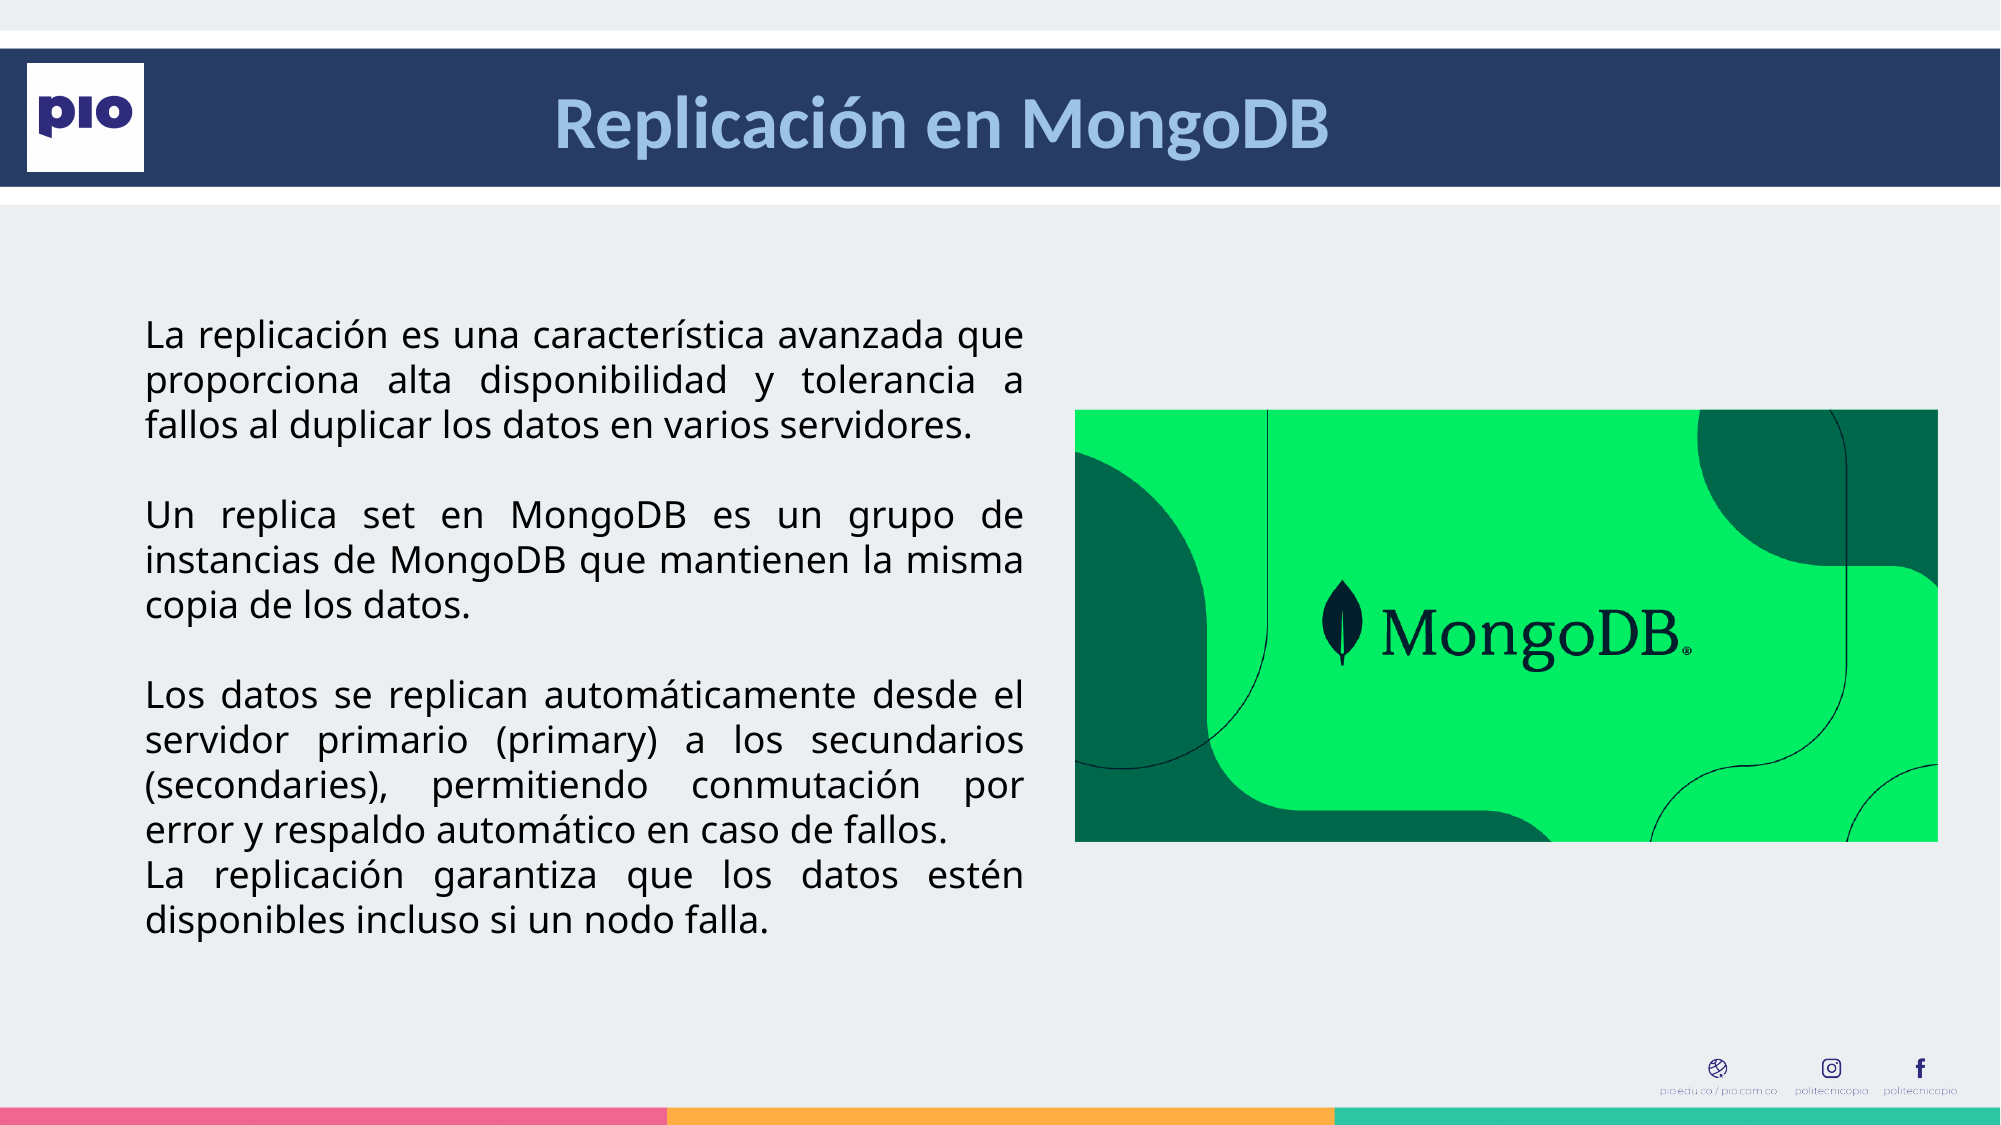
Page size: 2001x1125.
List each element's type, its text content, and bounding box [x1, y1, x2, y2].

text_box La replicación es una característica avanzada que proporciona alta disponibilidad y tolerancia a fallos al duplicar los datos en varios servidores. Un replica set en MongoDB es un grupo de instancias de MongoDB que mantienen la misma copia de los datos. Los datos se replican automáticamente desde el servidor primario (primary) a los secundarios (secondaries), permitiendo conmutación por error y respaldo automático en caso de fallos. La replicación garantiza que los datos estén disponibles incluso si un nodo falla. [129, 303, 1041, 949]
text_box [44, 56, 171, 182]
text_box Replicación en MongoDB [539, 66, 1347, 171]
picture [0, 0, 2001, 1125]
